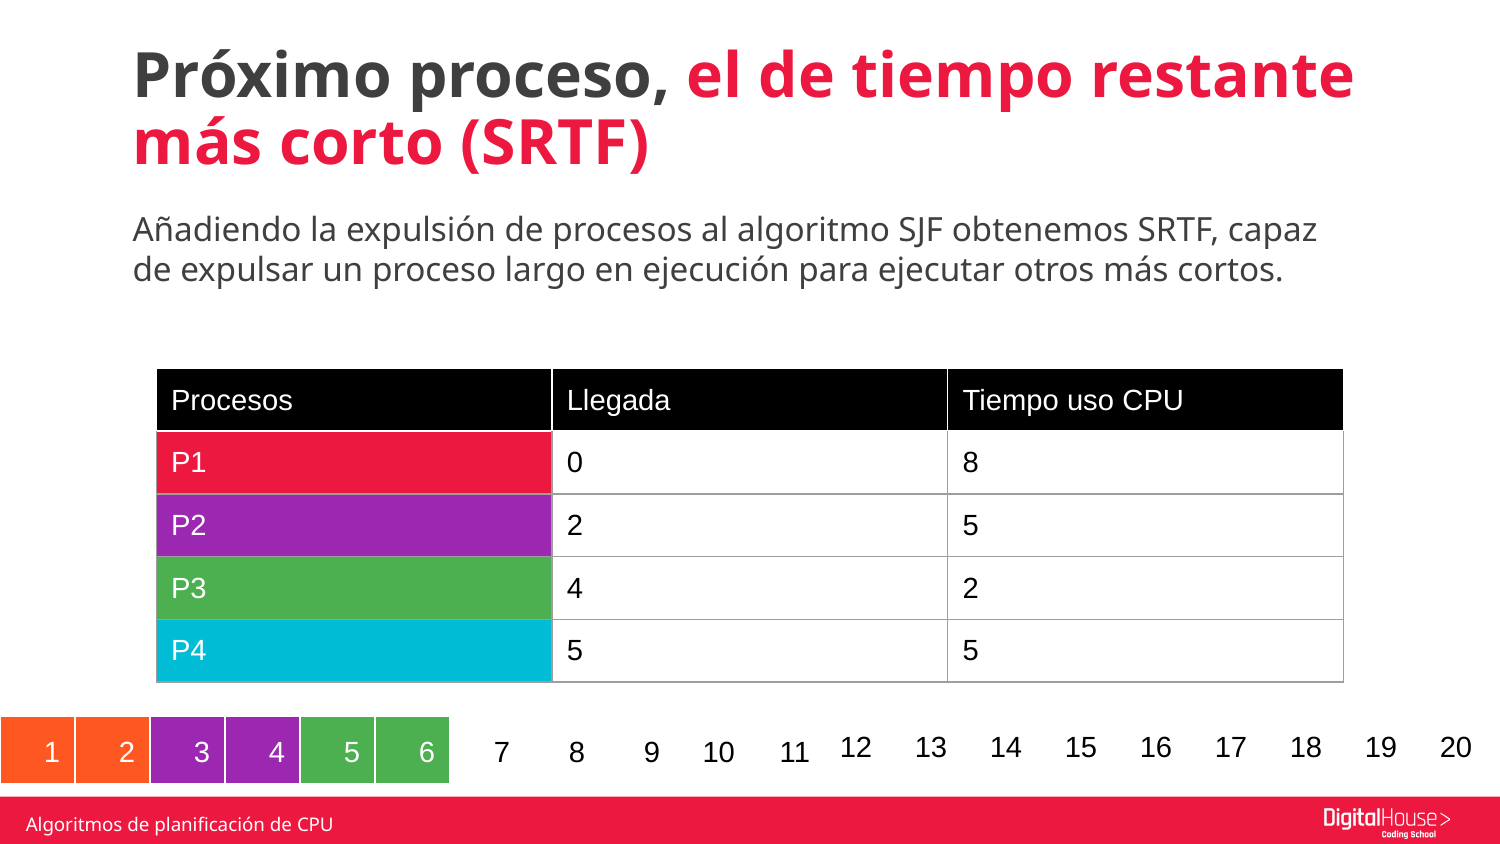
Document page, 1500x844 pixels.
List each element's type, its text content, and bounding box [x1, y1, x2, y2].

table_header 14 [976, 717, 1049, 783]
table_header 17 [1201, 717, 1274, 783]
picture [1324, 808, 1450, 839]
table_header 1 [1, 717, 74, 783]
table_cell P1 [157, 432, 551, 493]
table_cell 8 [948, 432, 1343, 493]
table_header 12 [826, 717, 899, 783]
table_cell 0 [553, 432, 947, 493]
table_header Tiempo uso CPU [948, 369, 1343, 430]
table_header 8 [526, 717, 599, 783]
table_cell P3 [157, 557, 551, 619]
table_header 2 [76, 717, 149, 783]
table_cell 5 [553, 620, 947, 681]
table_header 9 [601, 717, 674, 783]
table_header Procesos [157, 369, 551, 430]
table_header 3 [151, 717, 224, 783]
table_header Llegada [553, 369, 947, 430]
table_cell 5 [948, 620, 1343, 681]
text_box Añadiendo la expulsión de procesos al algoritmo SJF obtenemos SRTF, capaz de expulsar un proceso largo en ejecución para ejecutar otros más cortos. [117, 193, 1383, 422]
table_header 10 [676, 717, 749, 783]
table_header 11 [751, 717, 824, 783]
table_cell 2 [948, 557, 1343, 619]
table_header 4 [226, 717, 299, 783]
table_cell P2 [157, 495, 551, 556]
text_box Próximo proceso, el de tiempo restante más corto (SRTF) [117, 90, 1383, 193]
table_header 19 [1351, 717, 1424, 783]
table_cell 4 [553, 557, 947, 619]
table_header 5 [301, 717, 374, 783]
table_header 6 [376, 717, 449, 783]
table_header 7 [451, 717, 524, 783]
table_header 20 [1426, 717, 1499, 783]
table_header 16 [1126, 717, 1199, 783]
table_header 18 [1276, 717, 1349, 783]
table_header 13 [901, 717, 974, 783]
table_header 15 [1051, 717, 1124, 783]
table_cell 2 [553, 495, 947, 556]
table_cell P4 [157, 620, 551, 681]
table_cell 5 [948, 495, 1343, 556]
